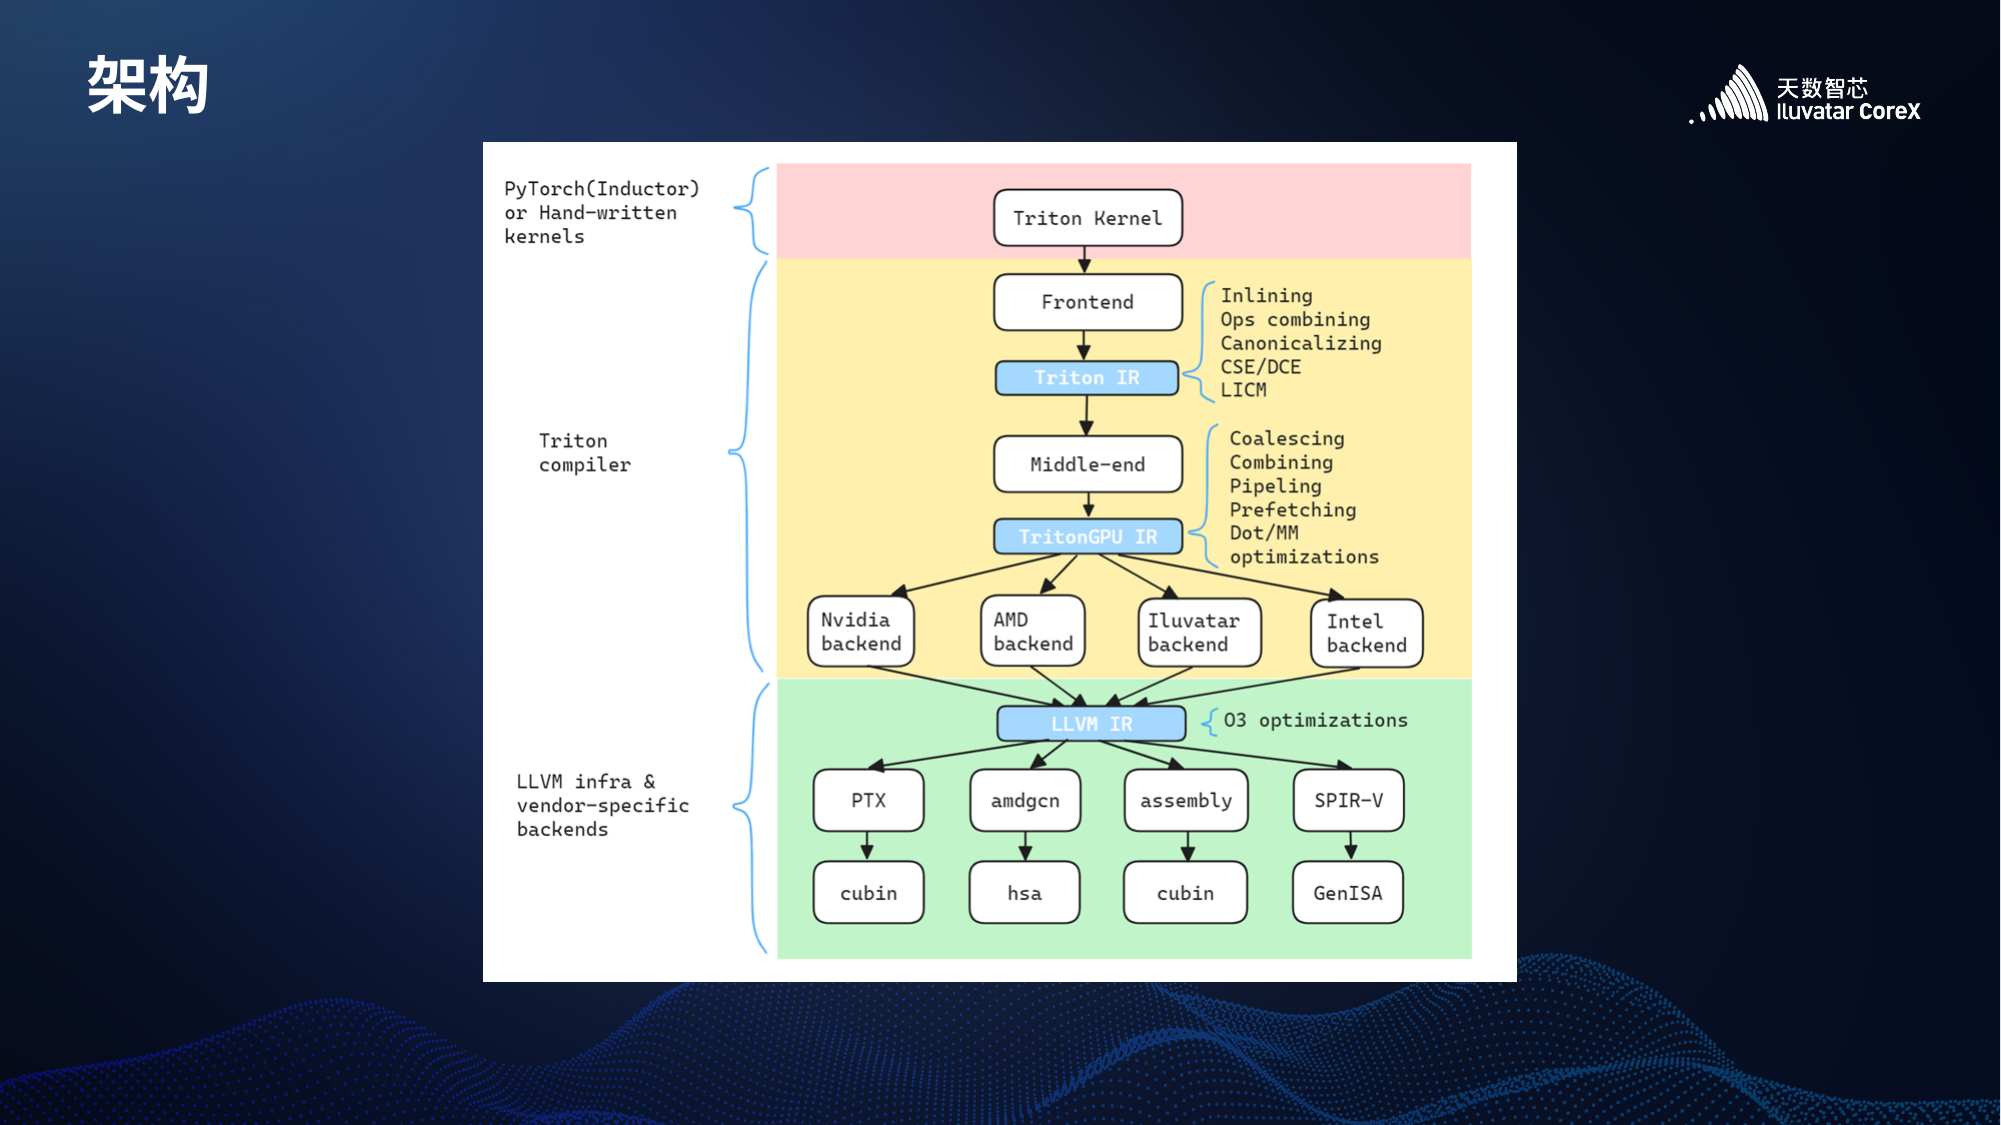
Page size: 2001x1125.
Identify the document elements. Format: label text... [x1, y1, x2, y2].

picture [0, 0, 2001, 1125]
title 架构 [71, 0, 1341, 177]
